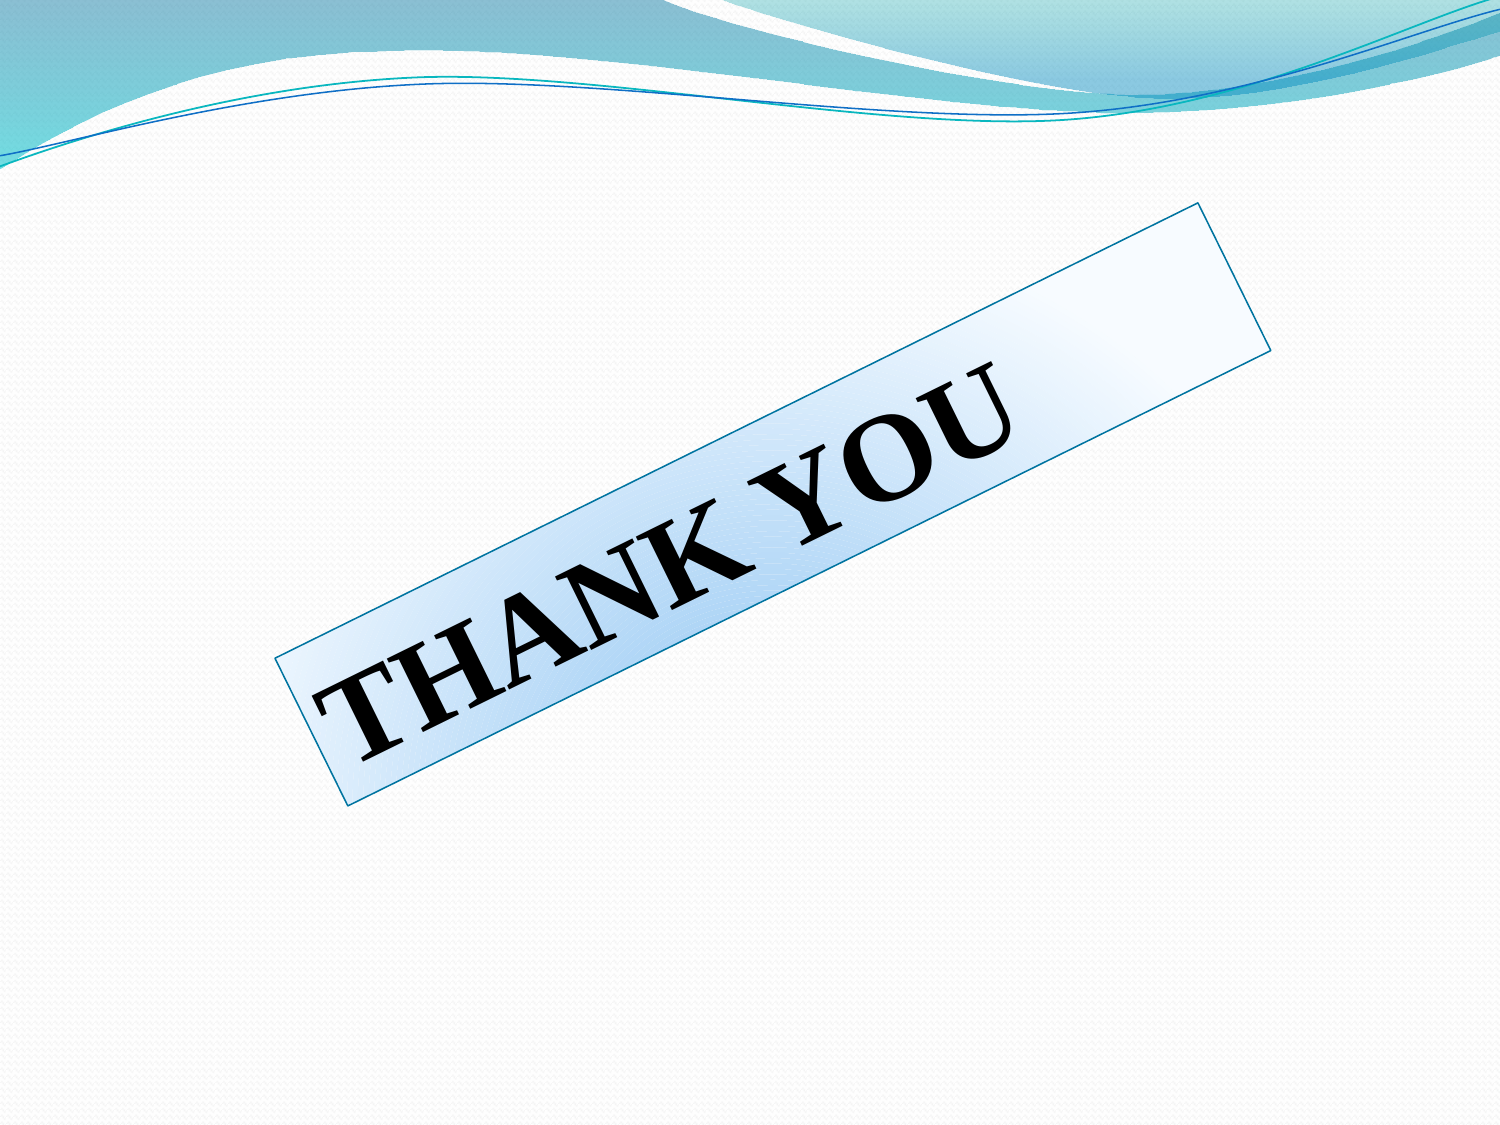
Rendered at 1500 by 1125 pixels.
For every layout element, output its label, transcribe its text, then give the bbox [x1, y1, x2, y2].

text_box THANK YOU [274, 202, 1272, 807]
